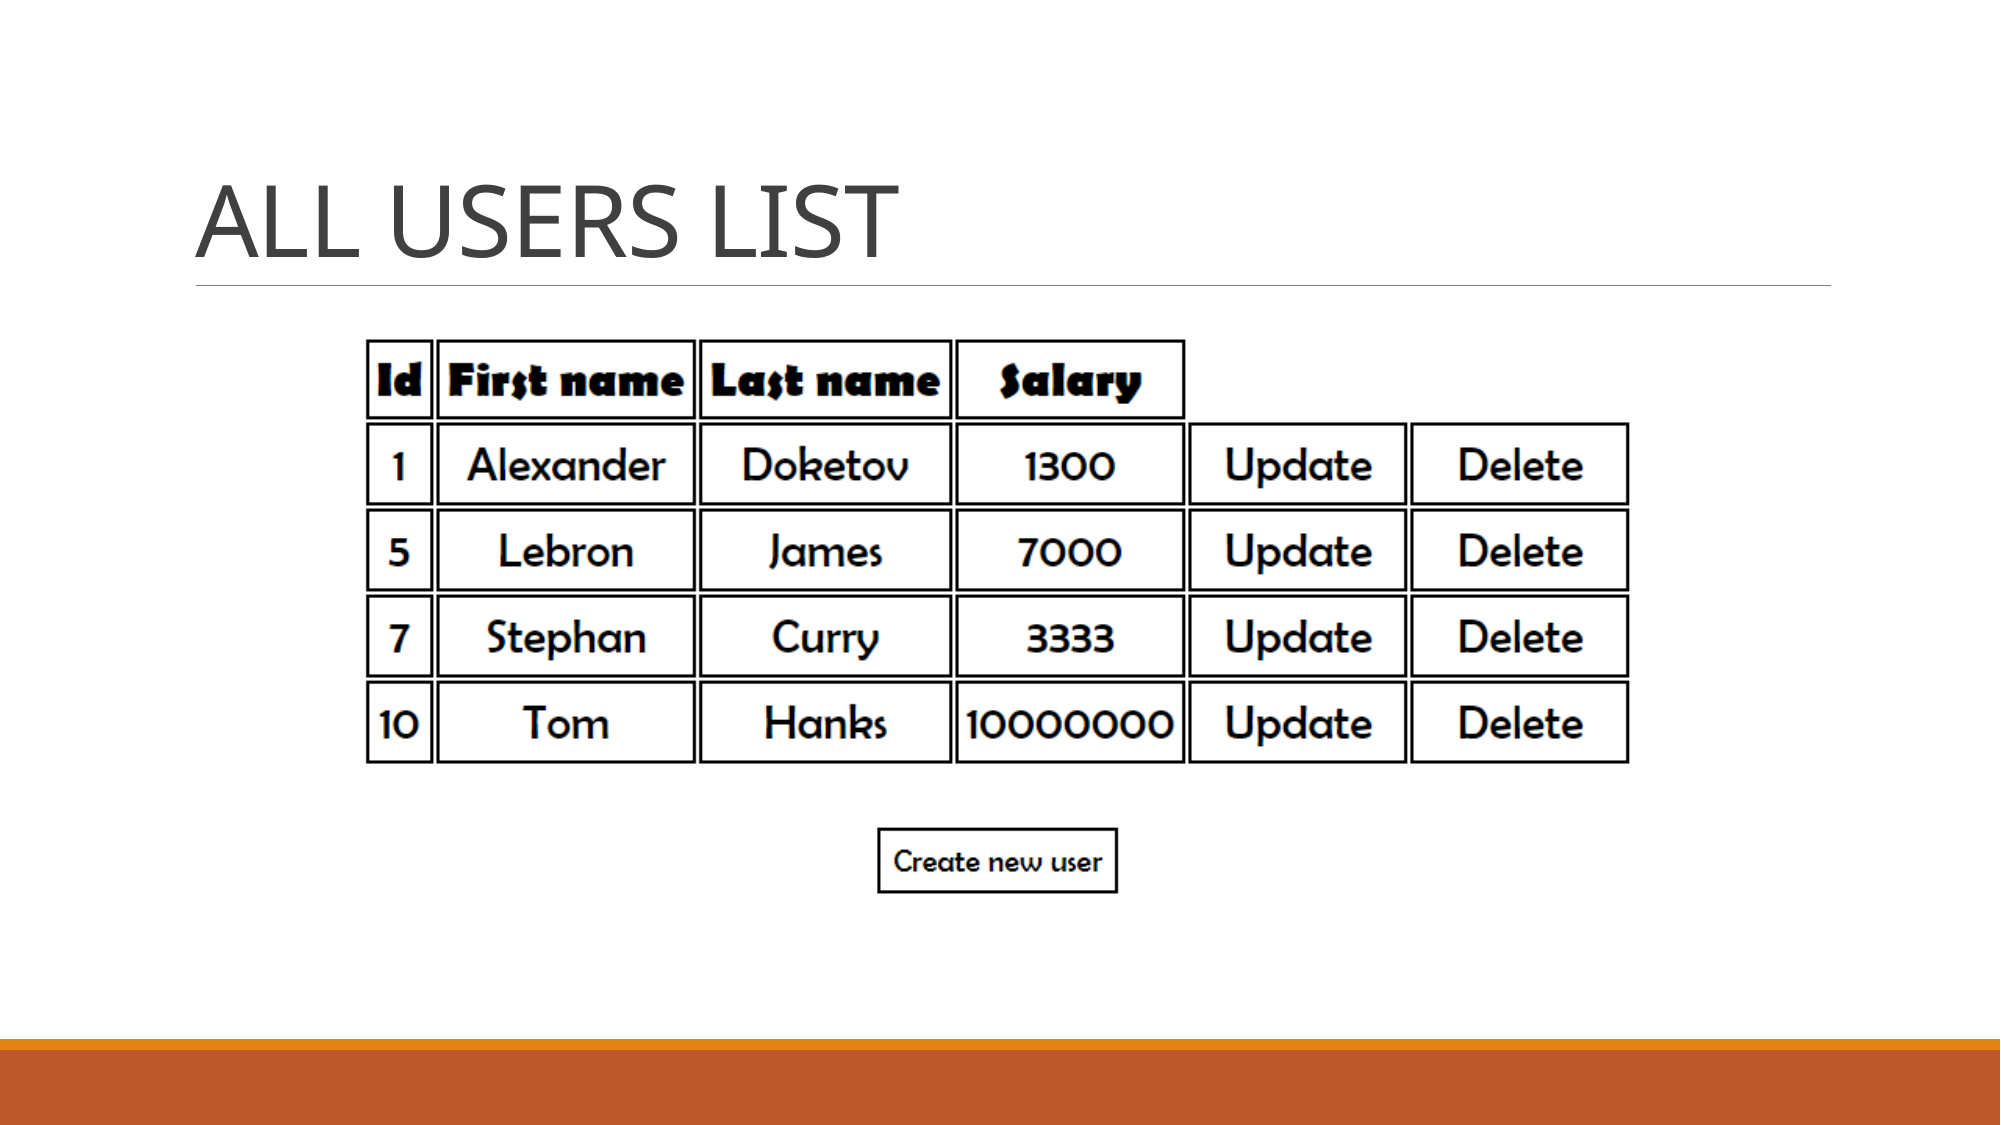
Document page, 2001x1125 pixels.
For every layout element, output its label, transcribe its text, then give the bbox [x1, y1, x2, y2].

picture [281, 332, 1729, 926]
title ALL USERS LIST [180, 47, 1830, 285]
